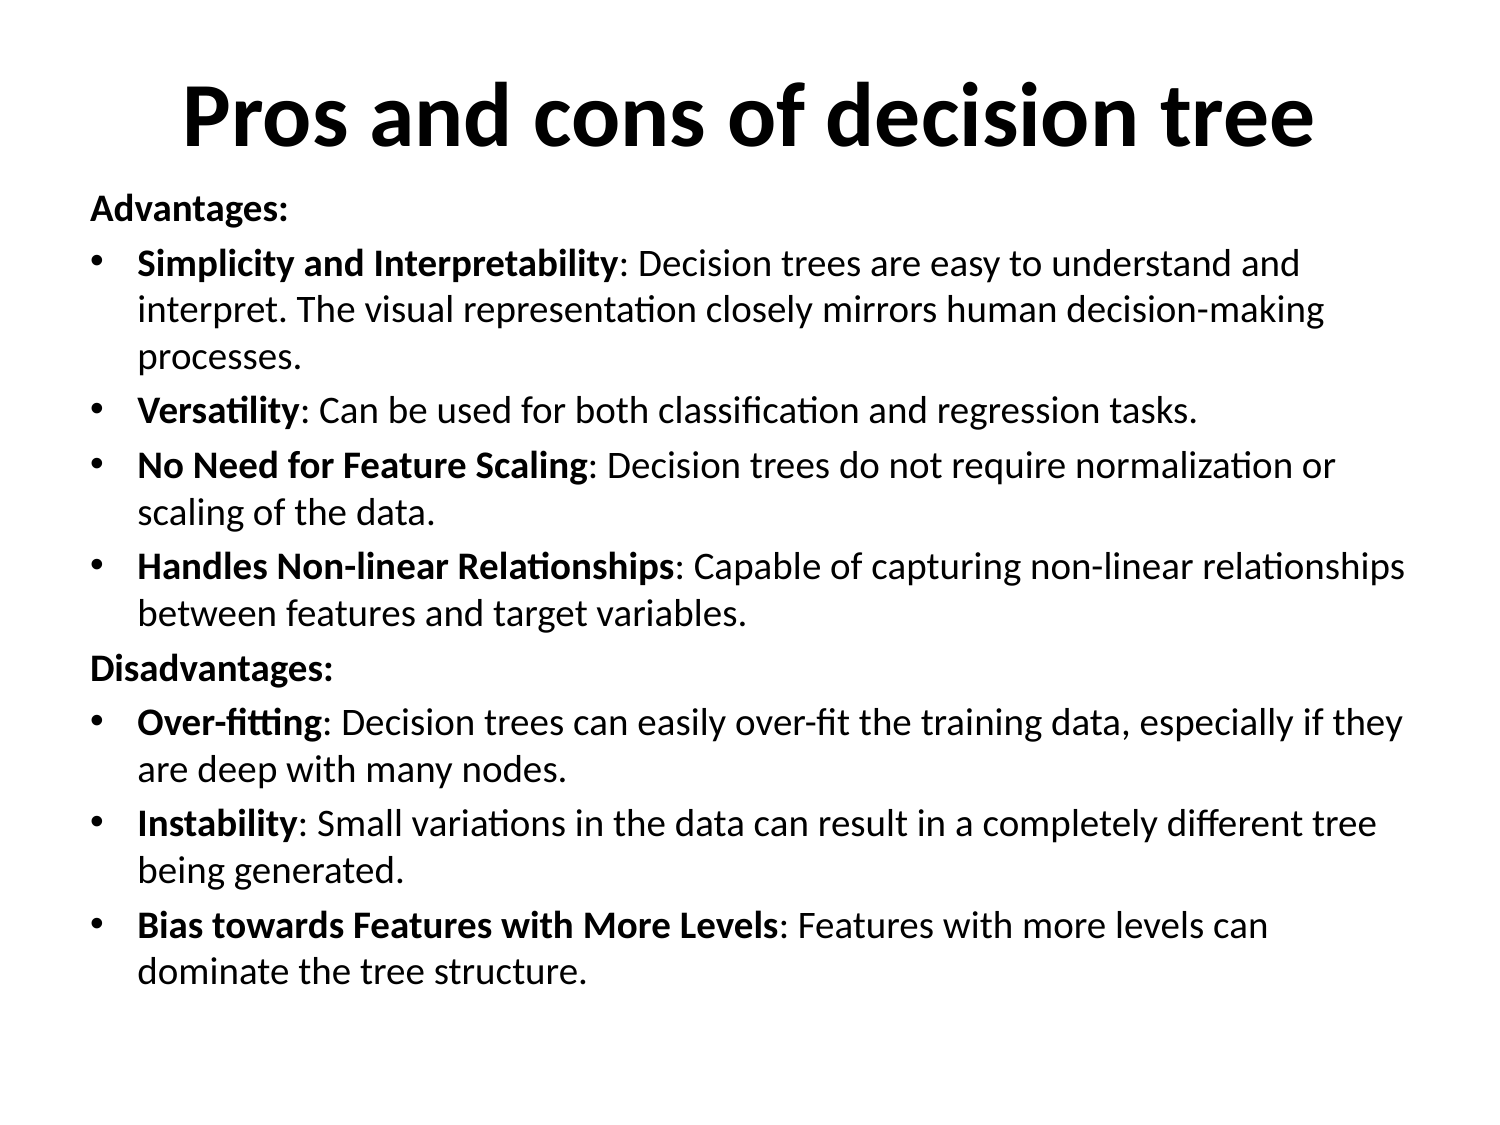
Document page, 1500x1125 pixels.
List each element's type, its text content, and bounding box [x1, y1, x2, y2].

title Pros and cons of decision tree [75, 45, 1425, 174]
list Advantages: Simplicity and Interpretability: Decision trees are easy to understand and interpret. The visual representation closely mirrors human decision-making processes. Versatility: Can be used for both classification and regression tasks. No Need for Feature Scaling: Decision trees do not require normalization or scaling of the data. Handles Non-linear Relationships: Capable of capturing non-linear relationships between features and target variables. Disadvantages: Over-fitting: Decision trees can easily over-fit the training data, especially if they are deep with many nodes. Instability: Small variations in the data can result in a completely different tree being generated. Bias towards Features with More Levels: Features with more levels can dominate the tree structure. [75, 174, 1425, 1005]
